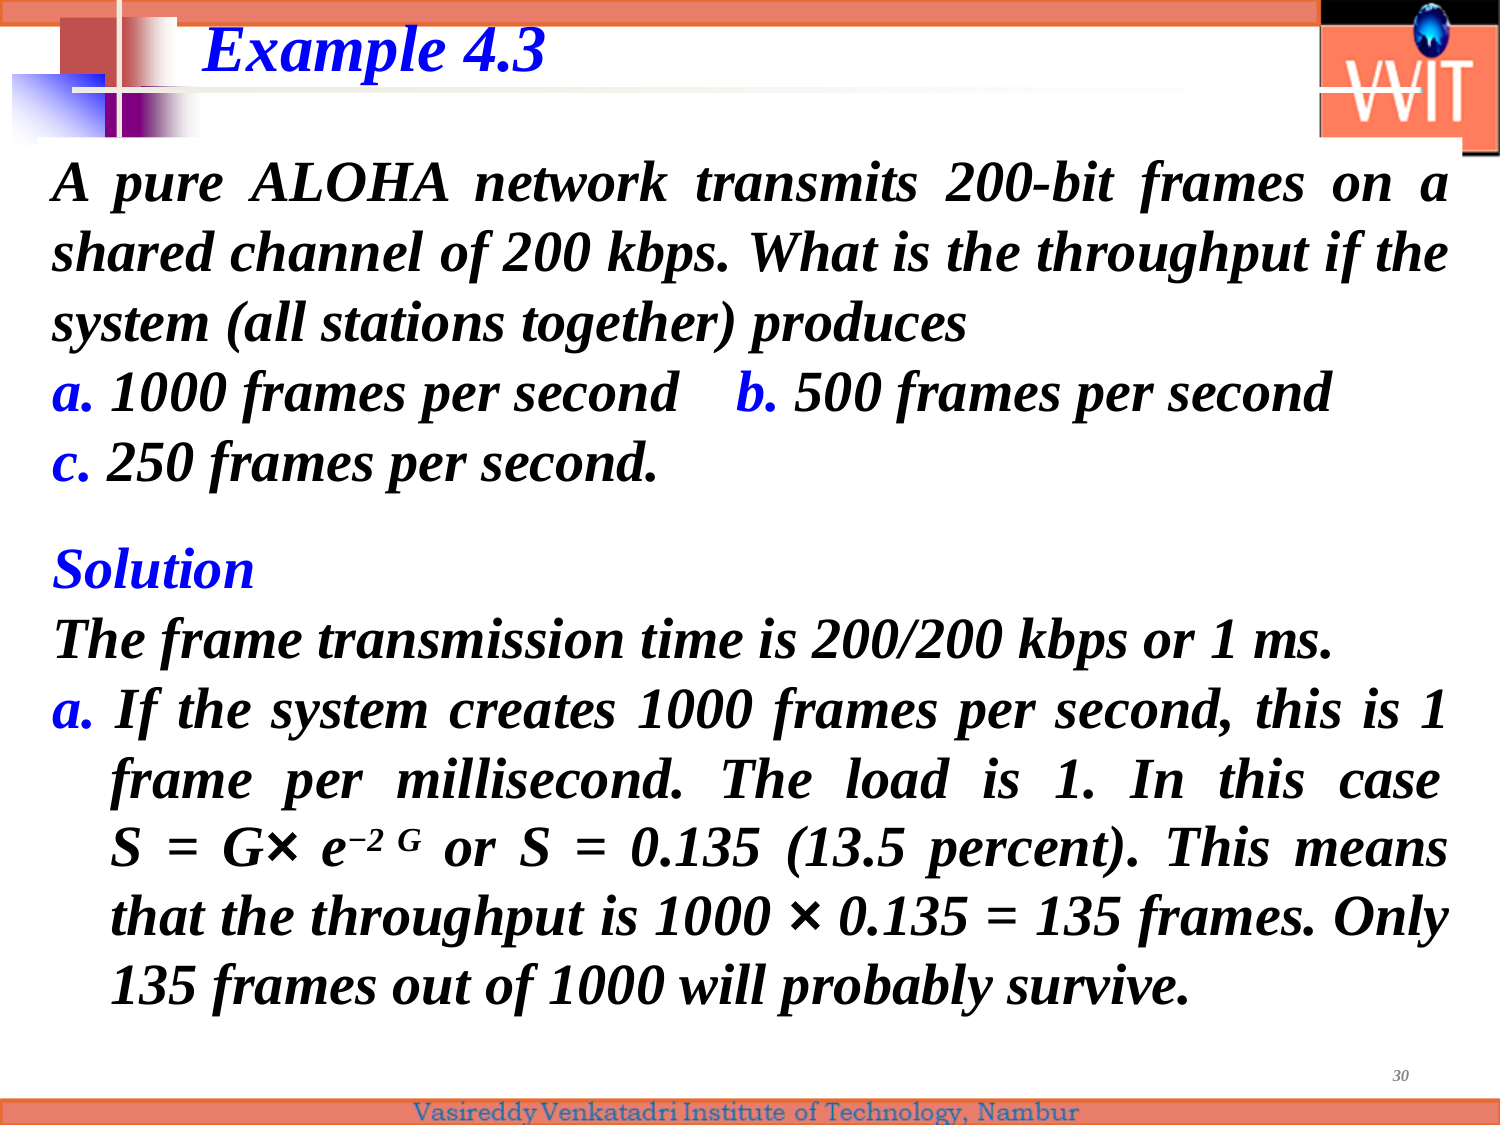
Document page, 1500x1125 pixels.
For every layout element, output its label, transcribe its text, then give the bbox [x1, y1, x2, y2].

text_box A pure ALOHA network transmits 200-bit frames on a shared channel of 200 kbps. What is the throughput if the system (all stations together) produces a. 1000 frames per second b. 500 frames per second c. 250 frames per second. Solution The frame transmission time is 200/200 kbps or 1 ms. a. If the system creates 1000 frames per second, this is 1 frame per millisecond. The load is 1. In this case S = G× e−2 G or S = 0.135 (13.5 percent). This means that the throughput is 1000 × 0.135 = 135 frames. Only 135 frames out of 1000 will probably survive. [44, 511, 1457, 1019]
picture [0, 0, 1500, 1125]
slide_number 30 [1386, 1064, 1419, 1125]
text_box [12, 0, 1463, 504]
